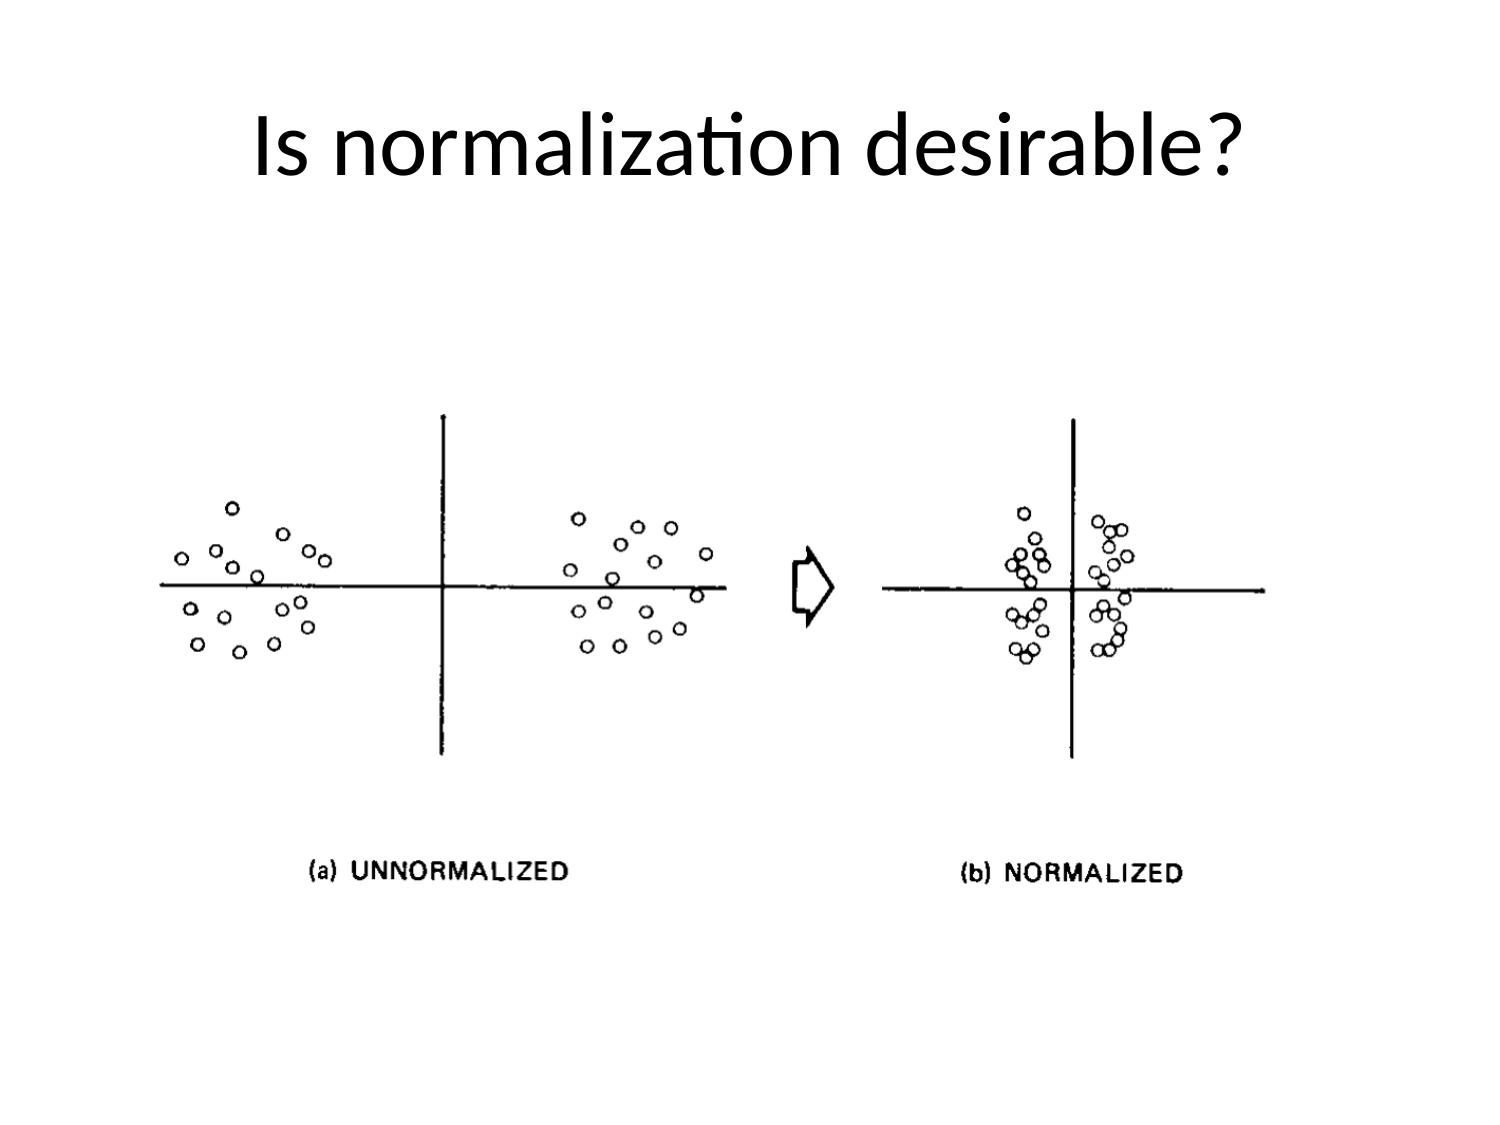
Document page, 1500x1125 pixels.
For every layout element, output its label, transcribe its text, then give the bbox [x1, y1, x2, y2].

title Is normalization desirable? [75, 45, 1425, 233]
picture [149, 412, 1274, 893]
